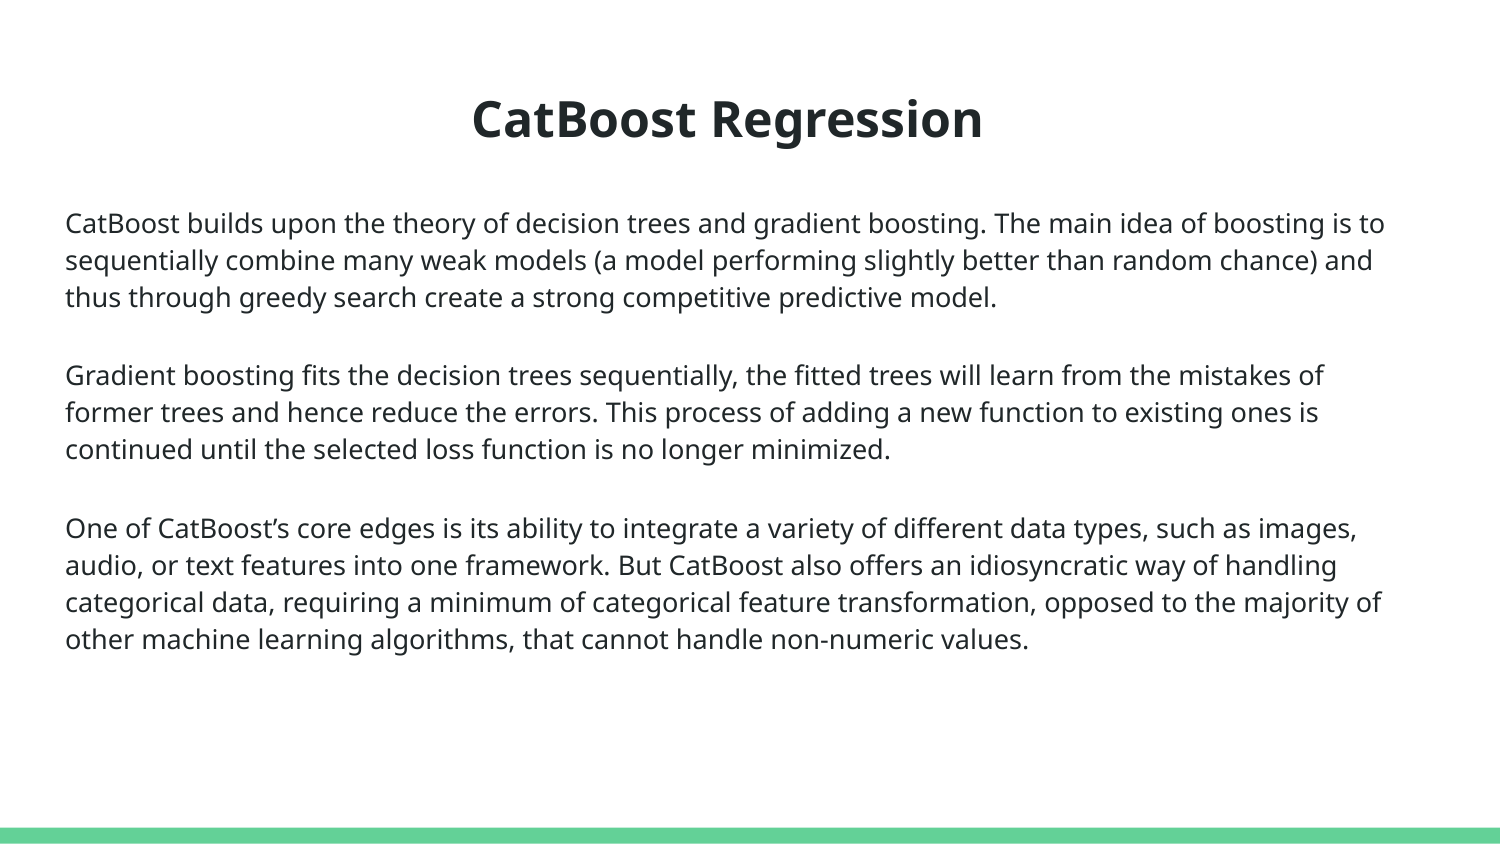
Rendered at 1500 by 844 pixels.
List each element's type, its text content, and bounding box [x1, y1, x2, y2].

list CatBoost builds upon the theory of decision trees and gradient boosting. The main idea of boosting is to sequentially combine many weak models (a model performing slightly better than random chance) and thus through greedy search create a strong competitive predictive model. Gradient boosting fits the decision trees sequentially, the fitted trees will learn from the mistakes of former trees and hence reduce the errors. This process of adding a new function to existing ones is continued until the selected loss function is no longer minimized. One of CatBoost’s core edges is its ability to integrate a variety of different data types, such as images, audio, or text features into one framework. But CatBoost also offers an idiosyncratic way of handling categorical data, requiring a minimum of categorical feature transformation, opposed to the majority of other machine learning algorithms, that cannot handle non-numeric values. [63, 199, 1437, 656]
title CatBoost Regression [429, 84, 1025, 148]
